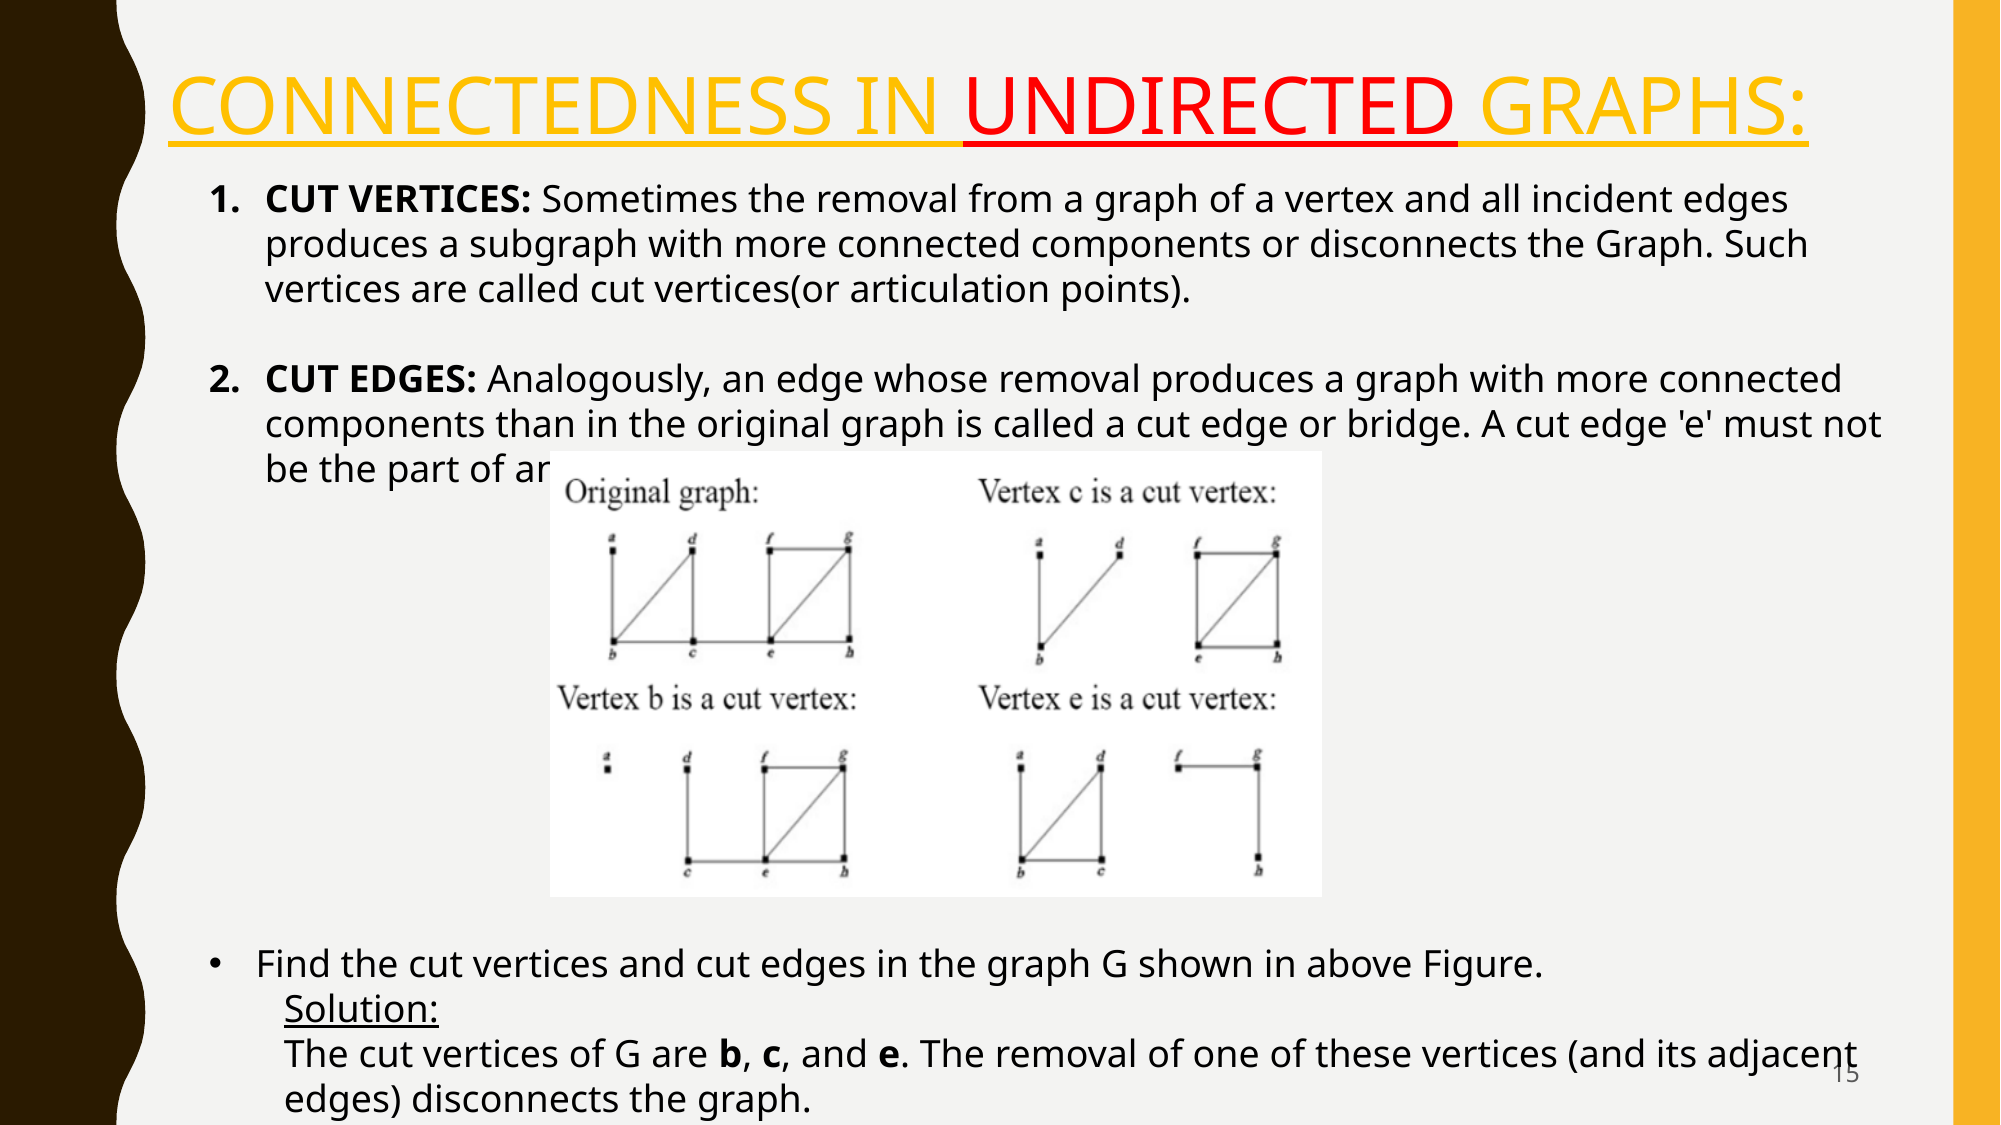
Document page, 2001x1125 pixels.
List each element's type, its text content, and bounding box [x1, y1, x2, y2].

text_box CUT VERTICES: Sometimes the removal from a graph of a vertex and all incident edges produces a subgraph with more connected components or disconnects the Graph. Such vertices are called cut vertices(or articulation points). CUT EDGES: Analogously, an edge whose removal produces a graph with more connected components than in the original graph is called a cut edge or bridge. A cut edge 'e' must not be the part of any cycle in G. Find the cut vertices and cut edges in the graph G shown in above Figure. Solution: The cut vertices of G are b, c, and e. The removal of one of these vertices (and its adjacent edges) disconnects the graph. The cut edges are {a, b} and {c, e}. Removing either one of these edges disconnects G. [193, 167, 1935, 1125]
picture [550, 451, 1322, 897]
title CONNECTEDNESS IN UNDIRECTED GRAPHS: [153, 58, 1935, 206]
